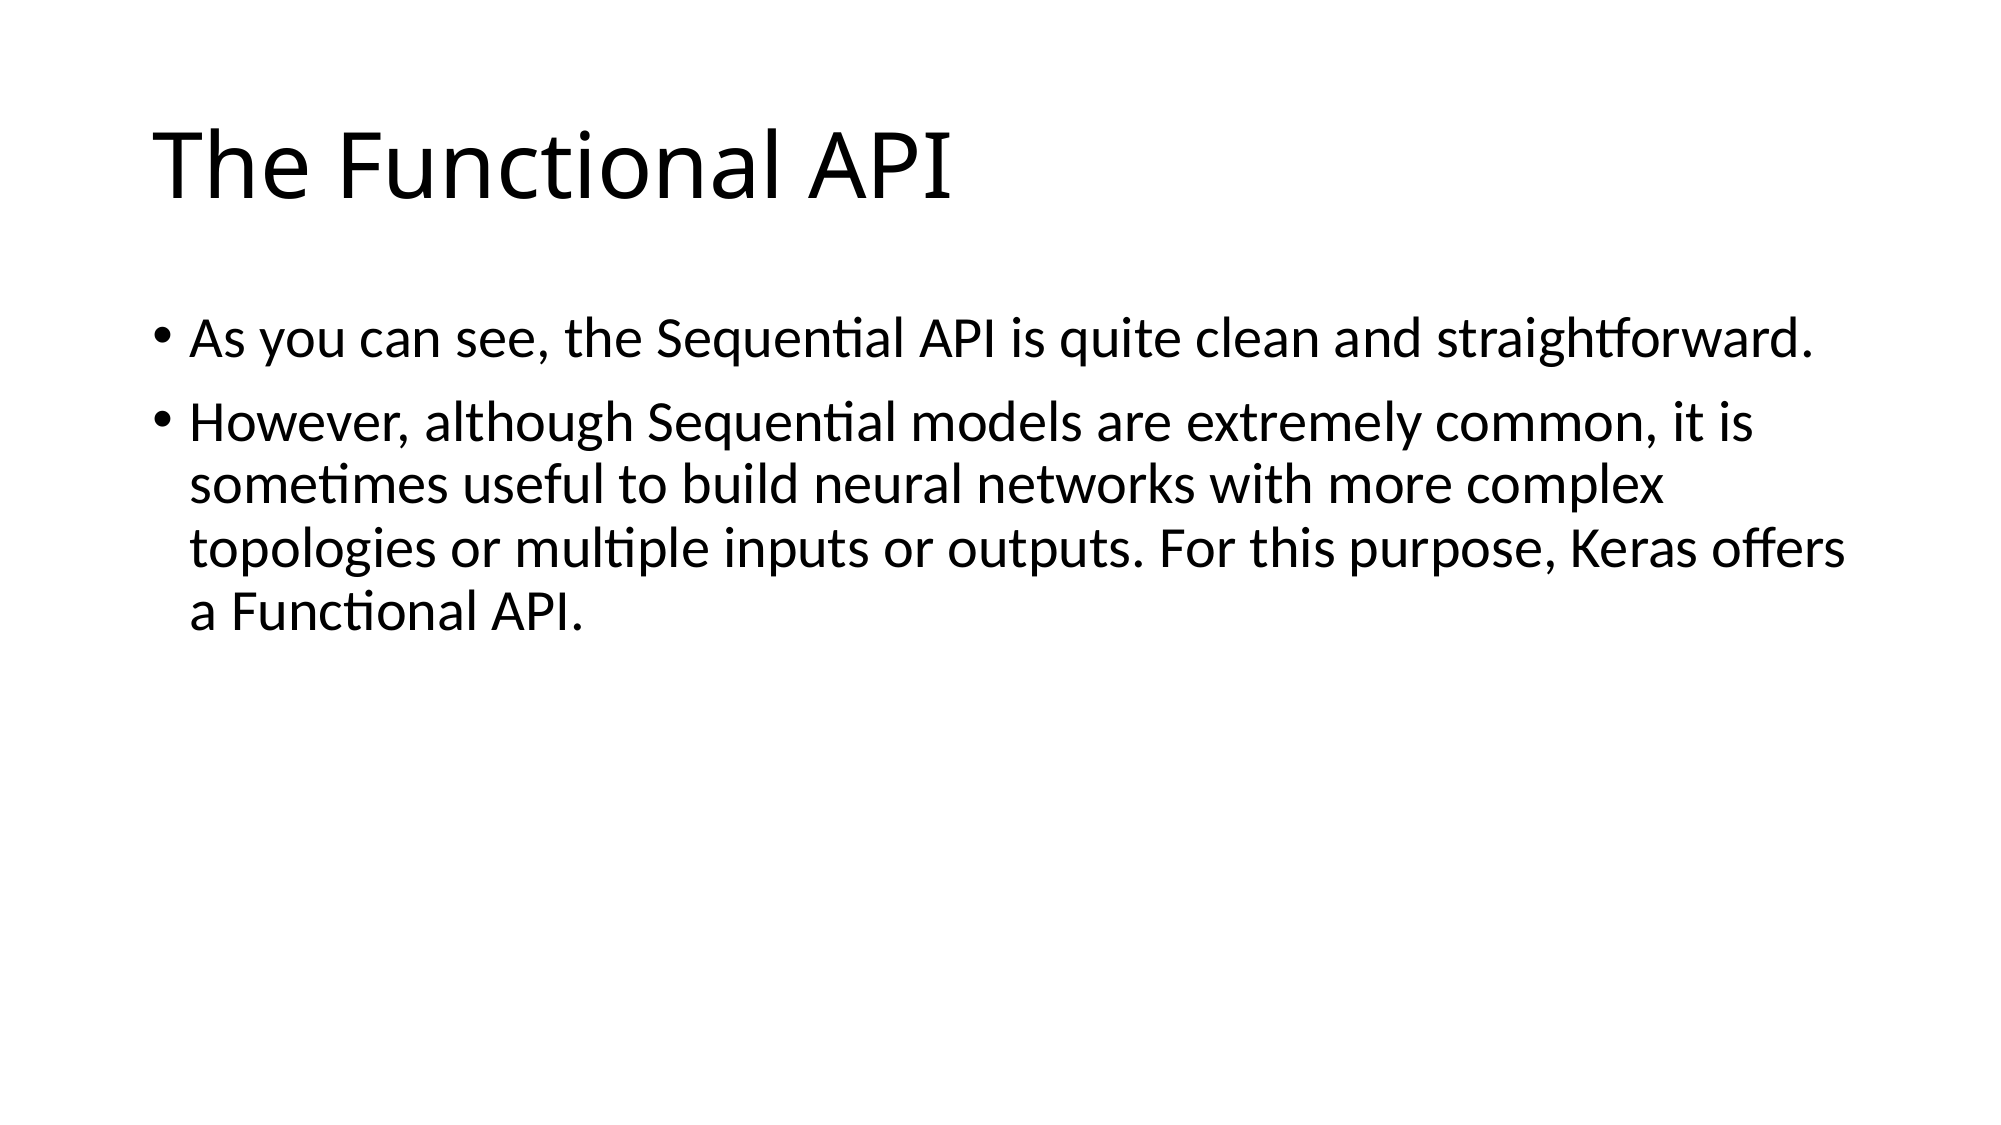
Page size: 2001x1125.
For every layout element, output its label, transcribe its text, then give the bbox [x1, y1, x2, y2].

list As you can see, the Sequential API is quite clean and straightforward. However, although Sequential models are extremely common, it is sometimes useful to build neural networks with more complex topologies or multiple inputs or outputs. For this purpose, Keras offers a Functional API. [137, 299, 1863, 1014]
title The Functional API [137, 59, 1863, 278]
